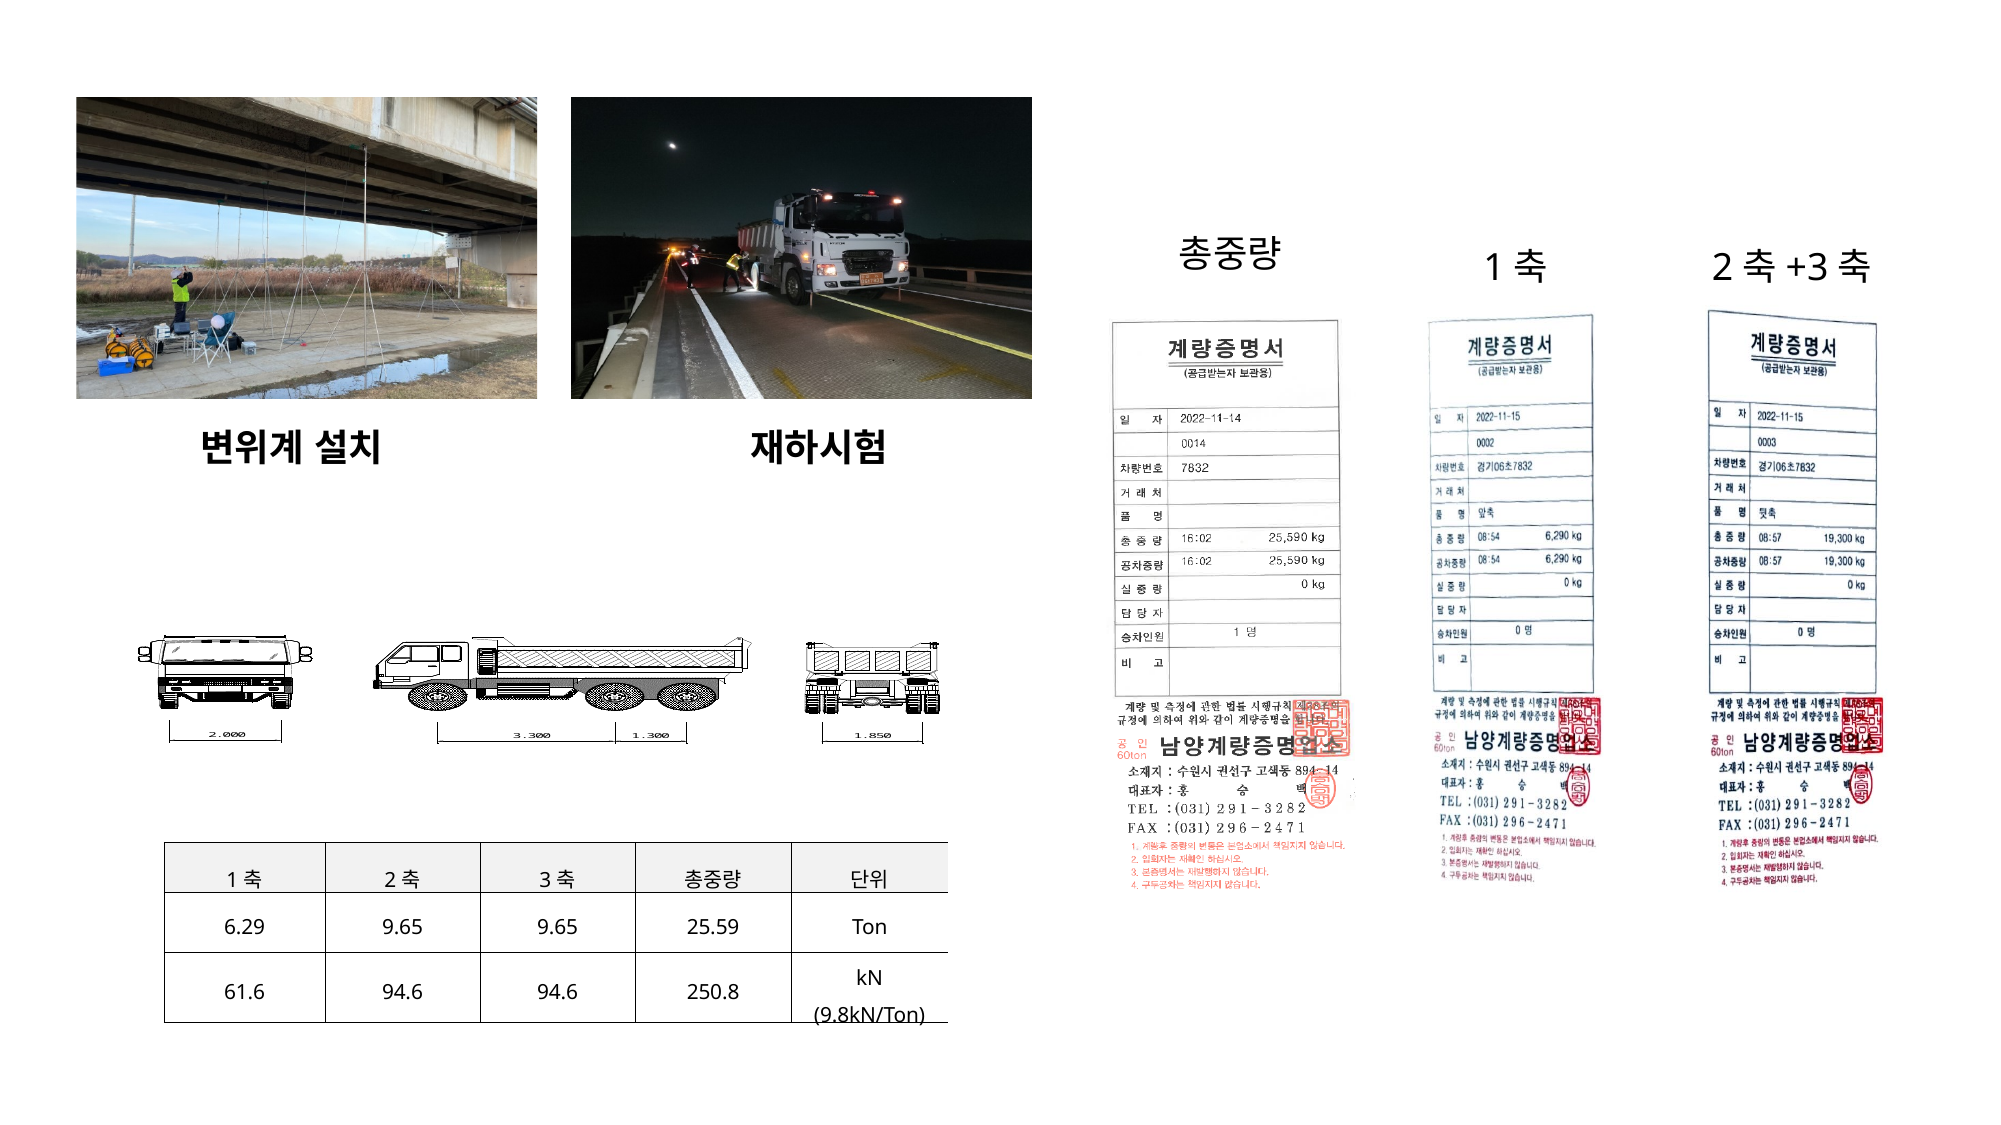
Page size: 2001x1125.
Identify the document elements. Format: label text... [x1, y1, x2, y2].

picture [571, 97, 1032, 399]
table_cell 9.65 [481, 893, 635, 952]
table_cell 61.6 [165, 953, 325, 1022]
picture [1418, 302, 1614, 895]
table_header 단위 [792, 843, 948, 892]
picture [1106, 318, 1356, 897]
text_box 총중량 [1164, 222, 1298, 283]
text_box 1축 [1468, 208, 1564, 296]
text_box 변위계 설치 [129, 416, 455, 477]
picture [76, 97, 538, 399]
table_cell kN (9.8kN/Ton) [792, 953, 948, 1022]
table_cell 25.59 [636, 893, 791, 952]
table_cell 9.65 [326, 893, 480, 952]
table_header 1축 [165, 843, 325, 892]
table_cell 6.29 [165, 893, 325, 952]
text_box 2축+3축 [1697, 208, 1887, 296]
table_cell 250.8 [636, 953, 791, 1022]
table_header 3축 [481, 843, 635, 892]
table_cell 94.6 [481, 953, 635, 1022]
table_cell 94.6 [326, 953, 480, 1022]
picture [107, 556, 1005, 824]
table_cell Ton [792, 893, 948, 952]
table_header 2축 [326, 843, 480, 892]
table_header 총중량 [636, 843, 791, 892]
text_box 재하시험 [656, 416, 982, 477]
picture [1696, 301, 1888, 895]
